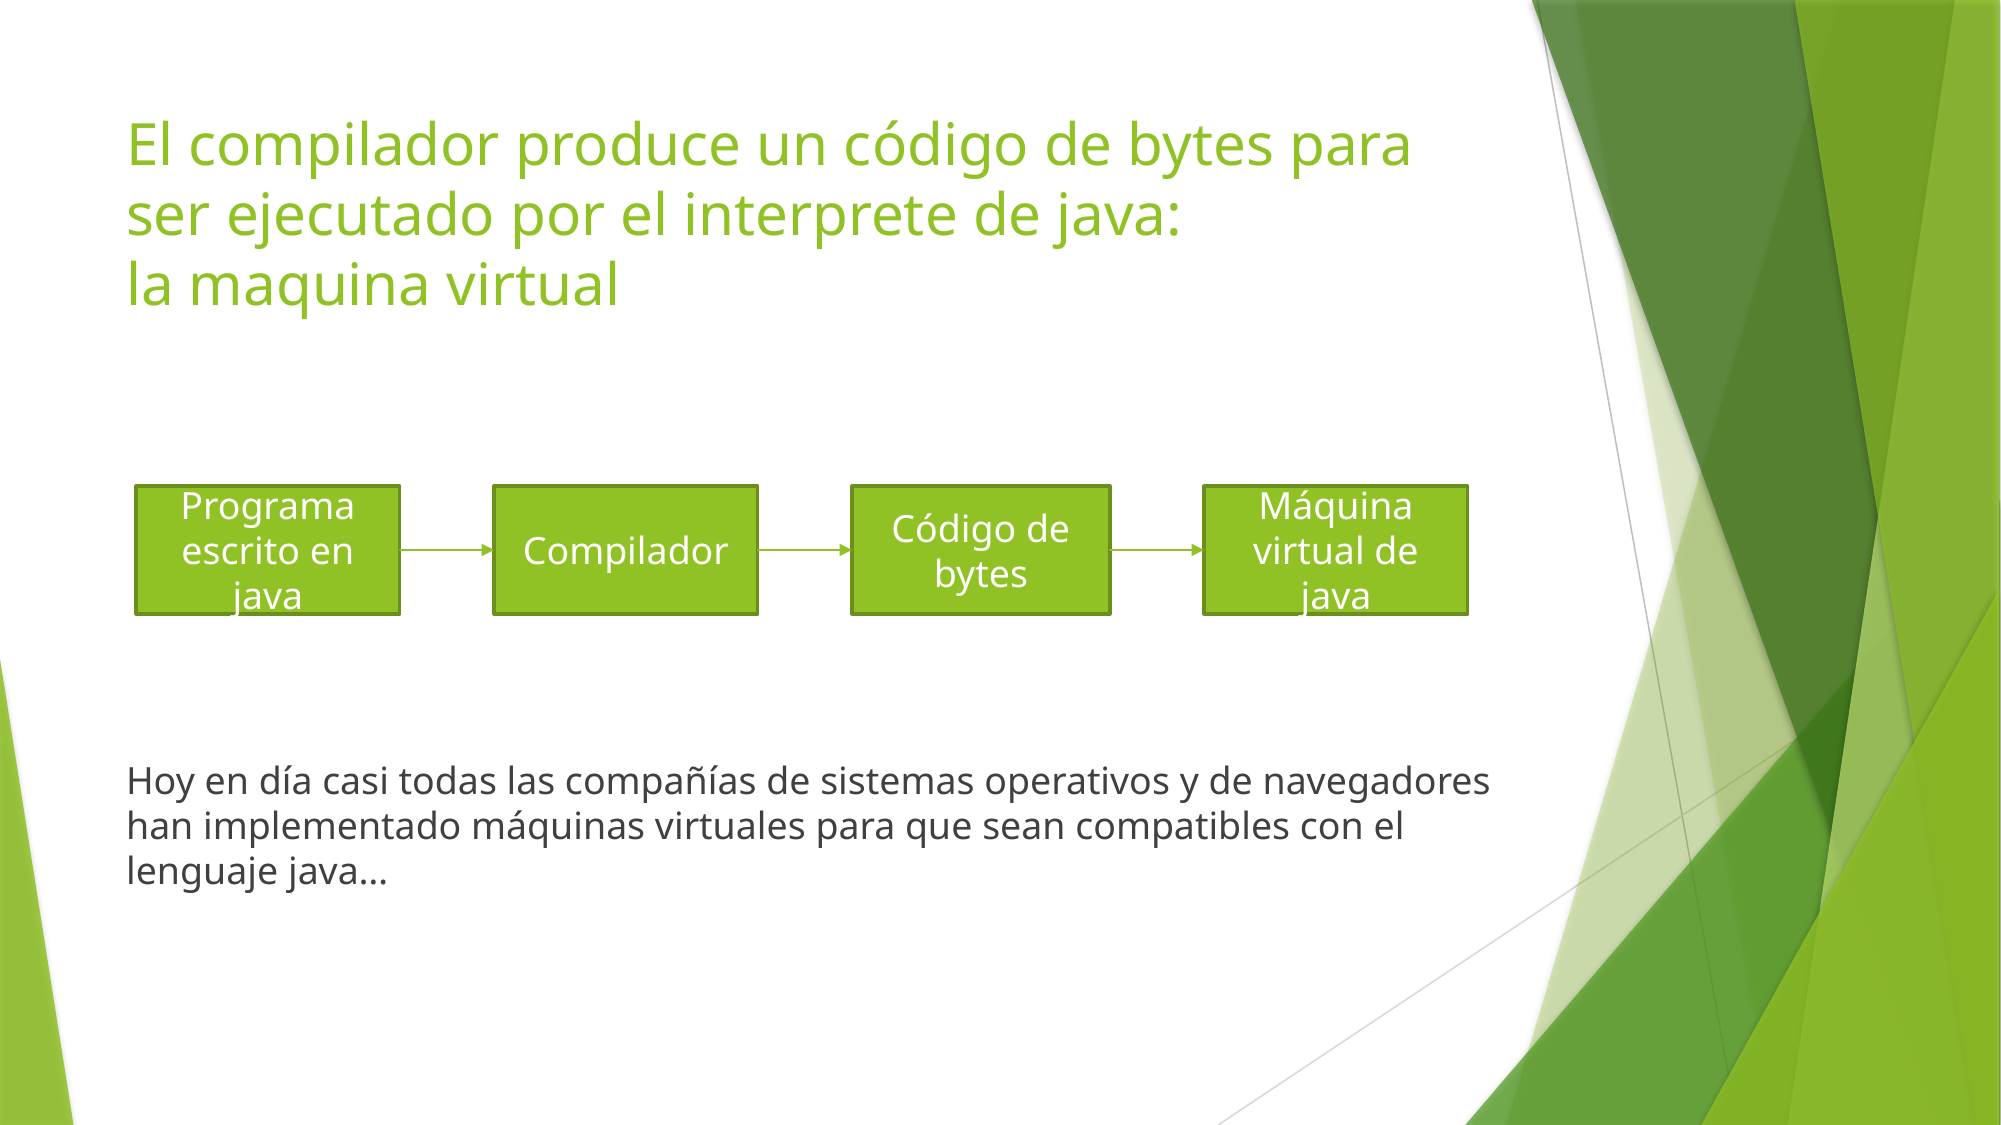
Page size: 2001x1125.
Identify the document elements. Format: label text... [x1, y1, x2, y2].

title El compilador produce un código de bytes para ser ejecutado por el interprete de java: la maquina virtual [111, 99, 1522, 317]
list Hoy en día casi todas las compañías de sistemas operativos y de navegadores han implementado máquinas virtuales para que sean compatibles con el lenguaje java… [111, 354, 1522, 992]
